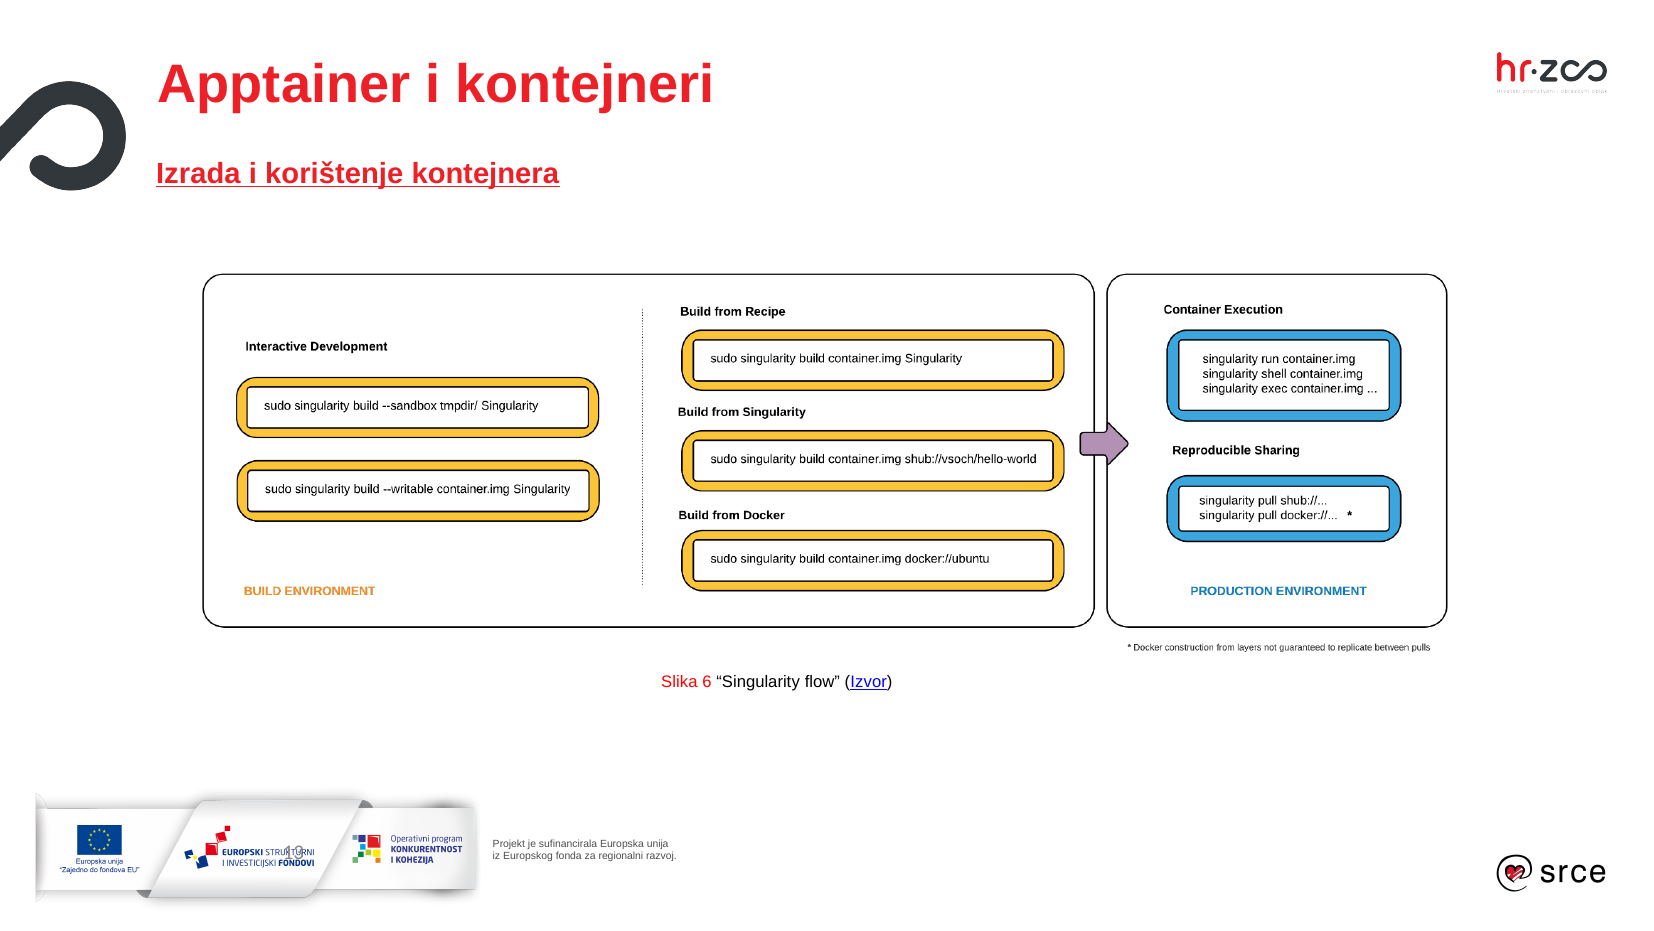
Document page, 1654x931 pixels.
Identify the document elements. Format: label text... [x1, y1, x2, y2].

picture [189, 254, 1474, 712]
text_box Izrada i korištenje kontejnera [143, 152, 905, 219]
text_box Apptainer i kontejneri [145, 28, 1430, 143]
picture [1497, 52, 1607, 93]
text_box 13 [270, 826, 332, 876]
picture [32, 785, 499, 914]
picture [0, 42, 126, 192]
picture [1495, 853, 1608, 893]
